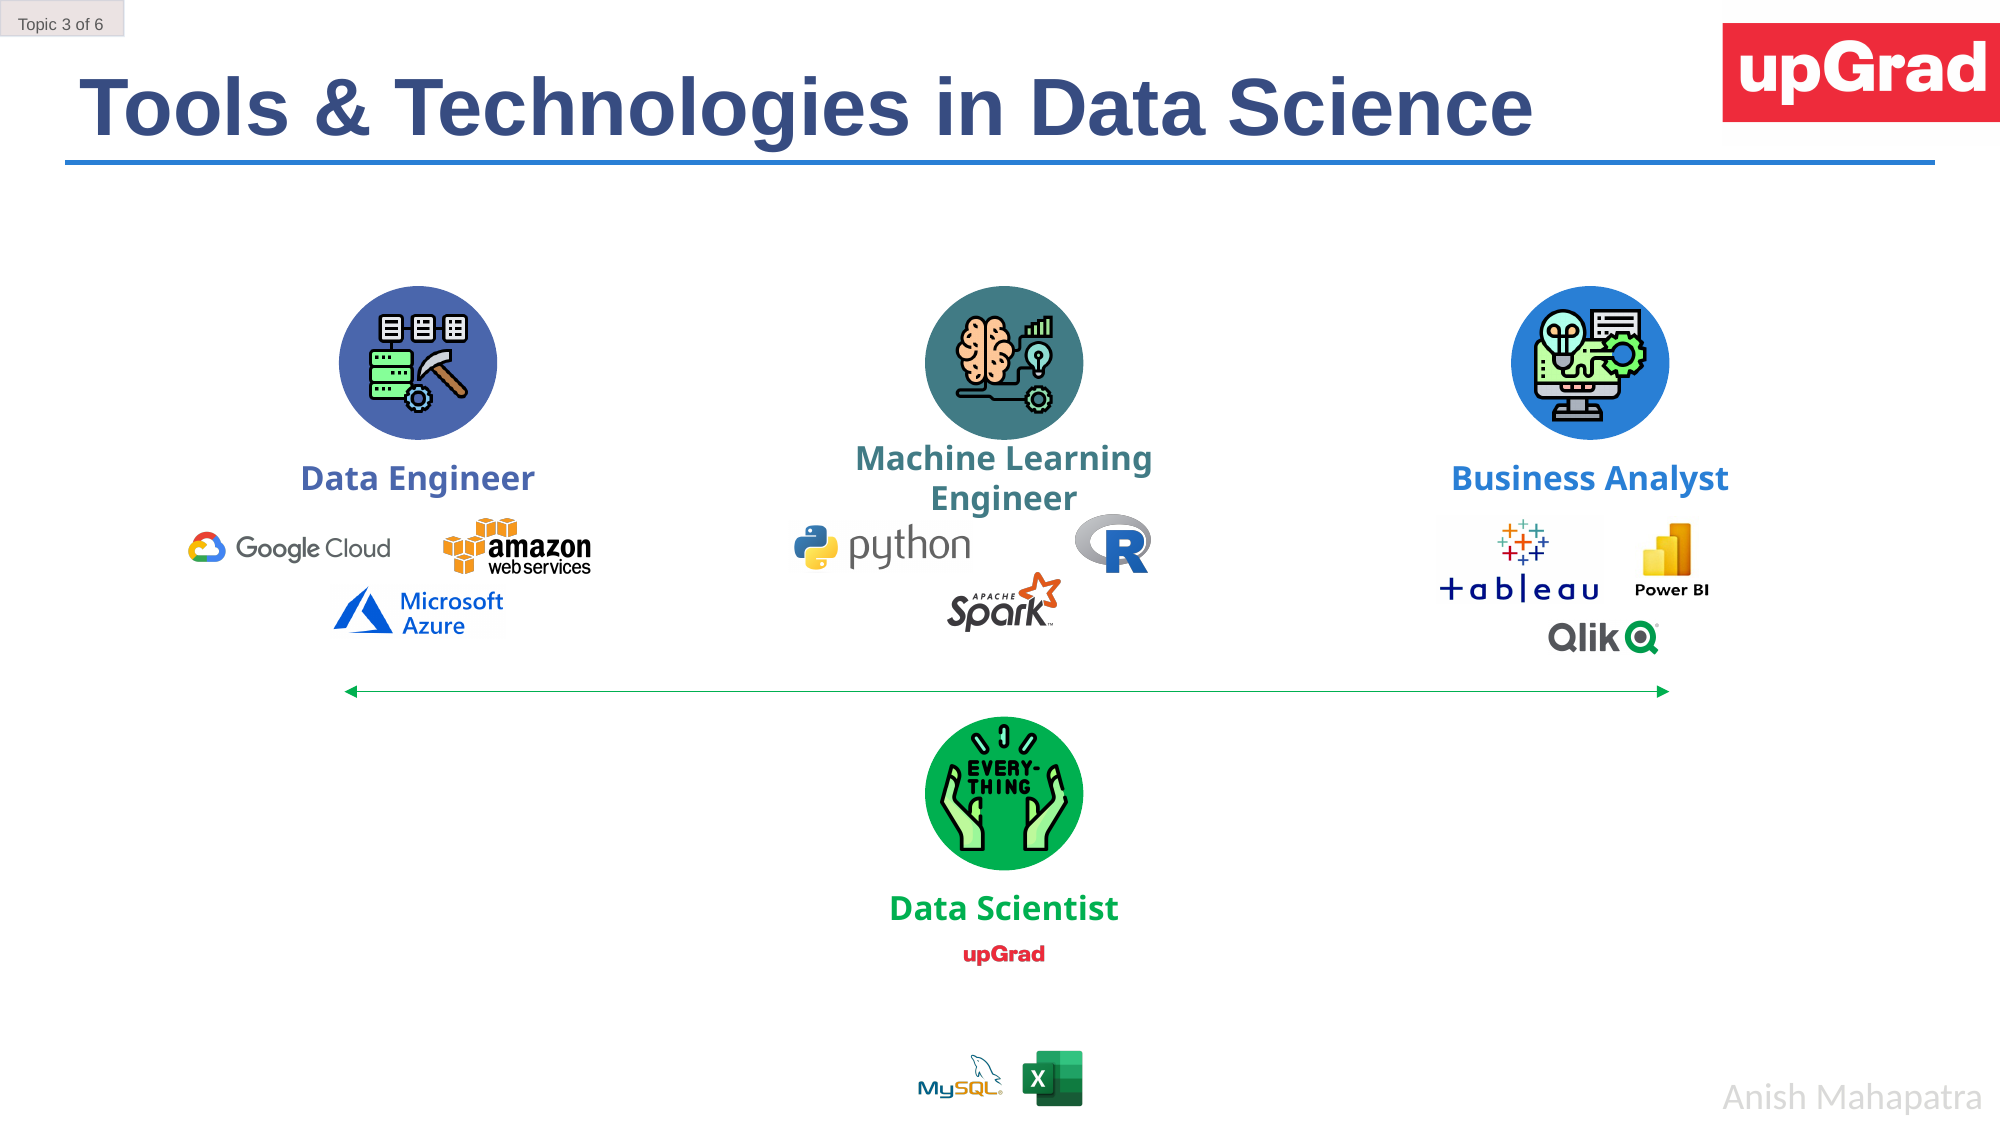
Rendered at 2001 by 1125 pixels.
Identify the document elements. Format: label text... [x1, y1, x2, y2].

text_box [925, 286, 1084, 440]
picture [441, 513, 592, 580]
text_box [913, 1049, 1083, 1108]
text_box Data Engineer [192, 456, 644, 497]
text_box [1436, 515, 1714, 655]
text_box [338, 286, 498, 440]
picture [1722, 0, 2000, 146]
picture [183, 529, 417, 566]
text_box Business Analyst [1365, 456, 1816, 497]
picture [788, 520, 1061, 632]
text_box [1511, 286, 1670, 440]
picture [1075, 514, 1151, 573]
picture [962, 932, 1046, 977]
picture [330, 584, 506, 639]
text_box Topic 3 of 6 [3, 0, 124, 42]
text_box Data Scientist [778, 887, 1230, 928]
text_box Tools & Technologies in Data Science [65, 46, 1757, 159]
text_box Machine Learning Engineer [778, 437, 1230, 517]
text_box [925, 716, 1084, 871]
